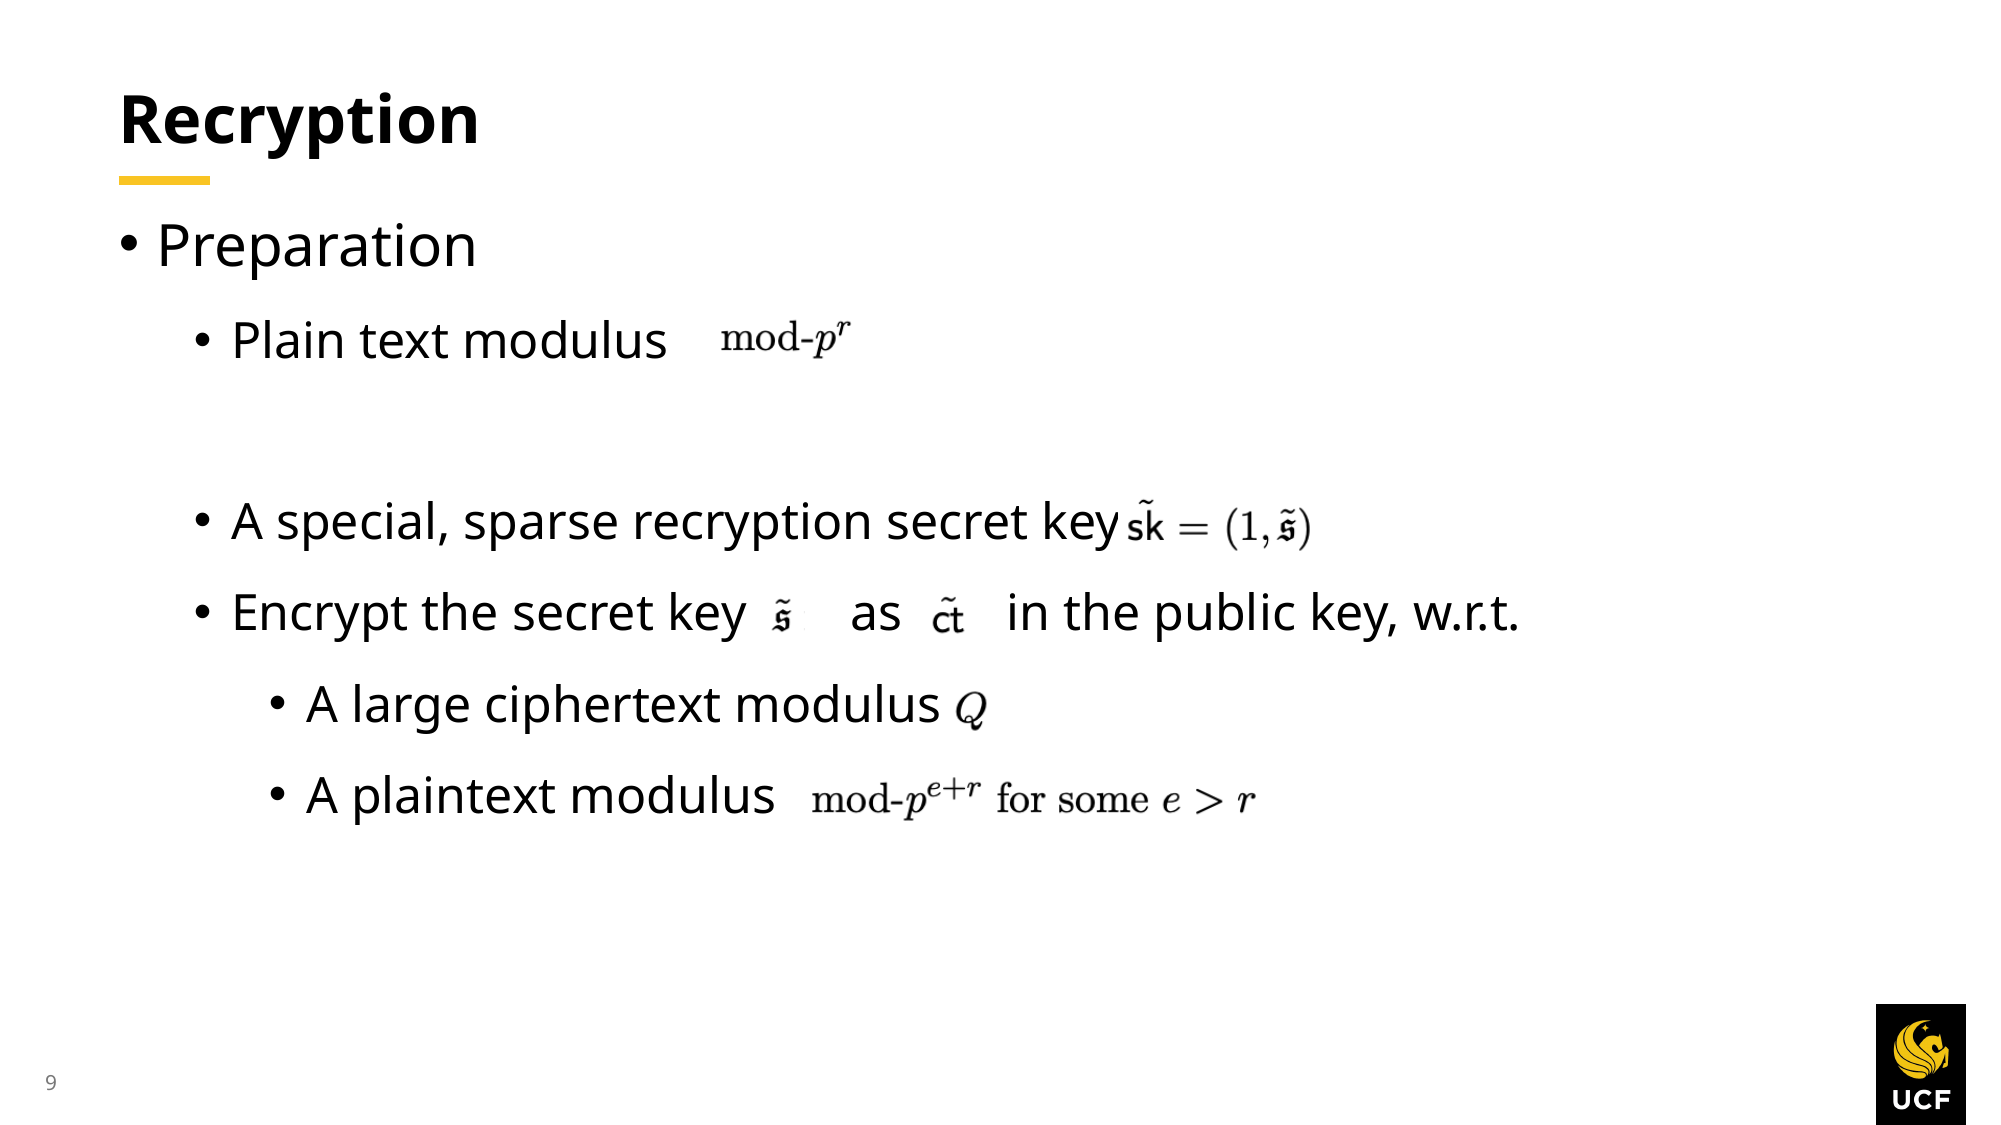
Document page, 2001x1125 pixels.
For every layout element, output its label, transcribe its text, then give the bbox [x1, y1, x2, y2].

picture [711, 307, 862, 368]
picture [804, 769, 1260, 828]
title Recryption [118, 30, 1882, 157]
picture [1118, 483, 1317, 559]
picture [761, 591, 805, 642]
picture [1876, 1004, 1966, 1125]
picture [917, 591, 978, 644]
list Preparation Plain text modulus A special, sparse recryption secret key Encrypt the secret key as in the public key, w.r.t. A large ciphertext modulus A plaintext modulus [118, 207, 1882, 1000]
picture [947, 683, 996, 738]
